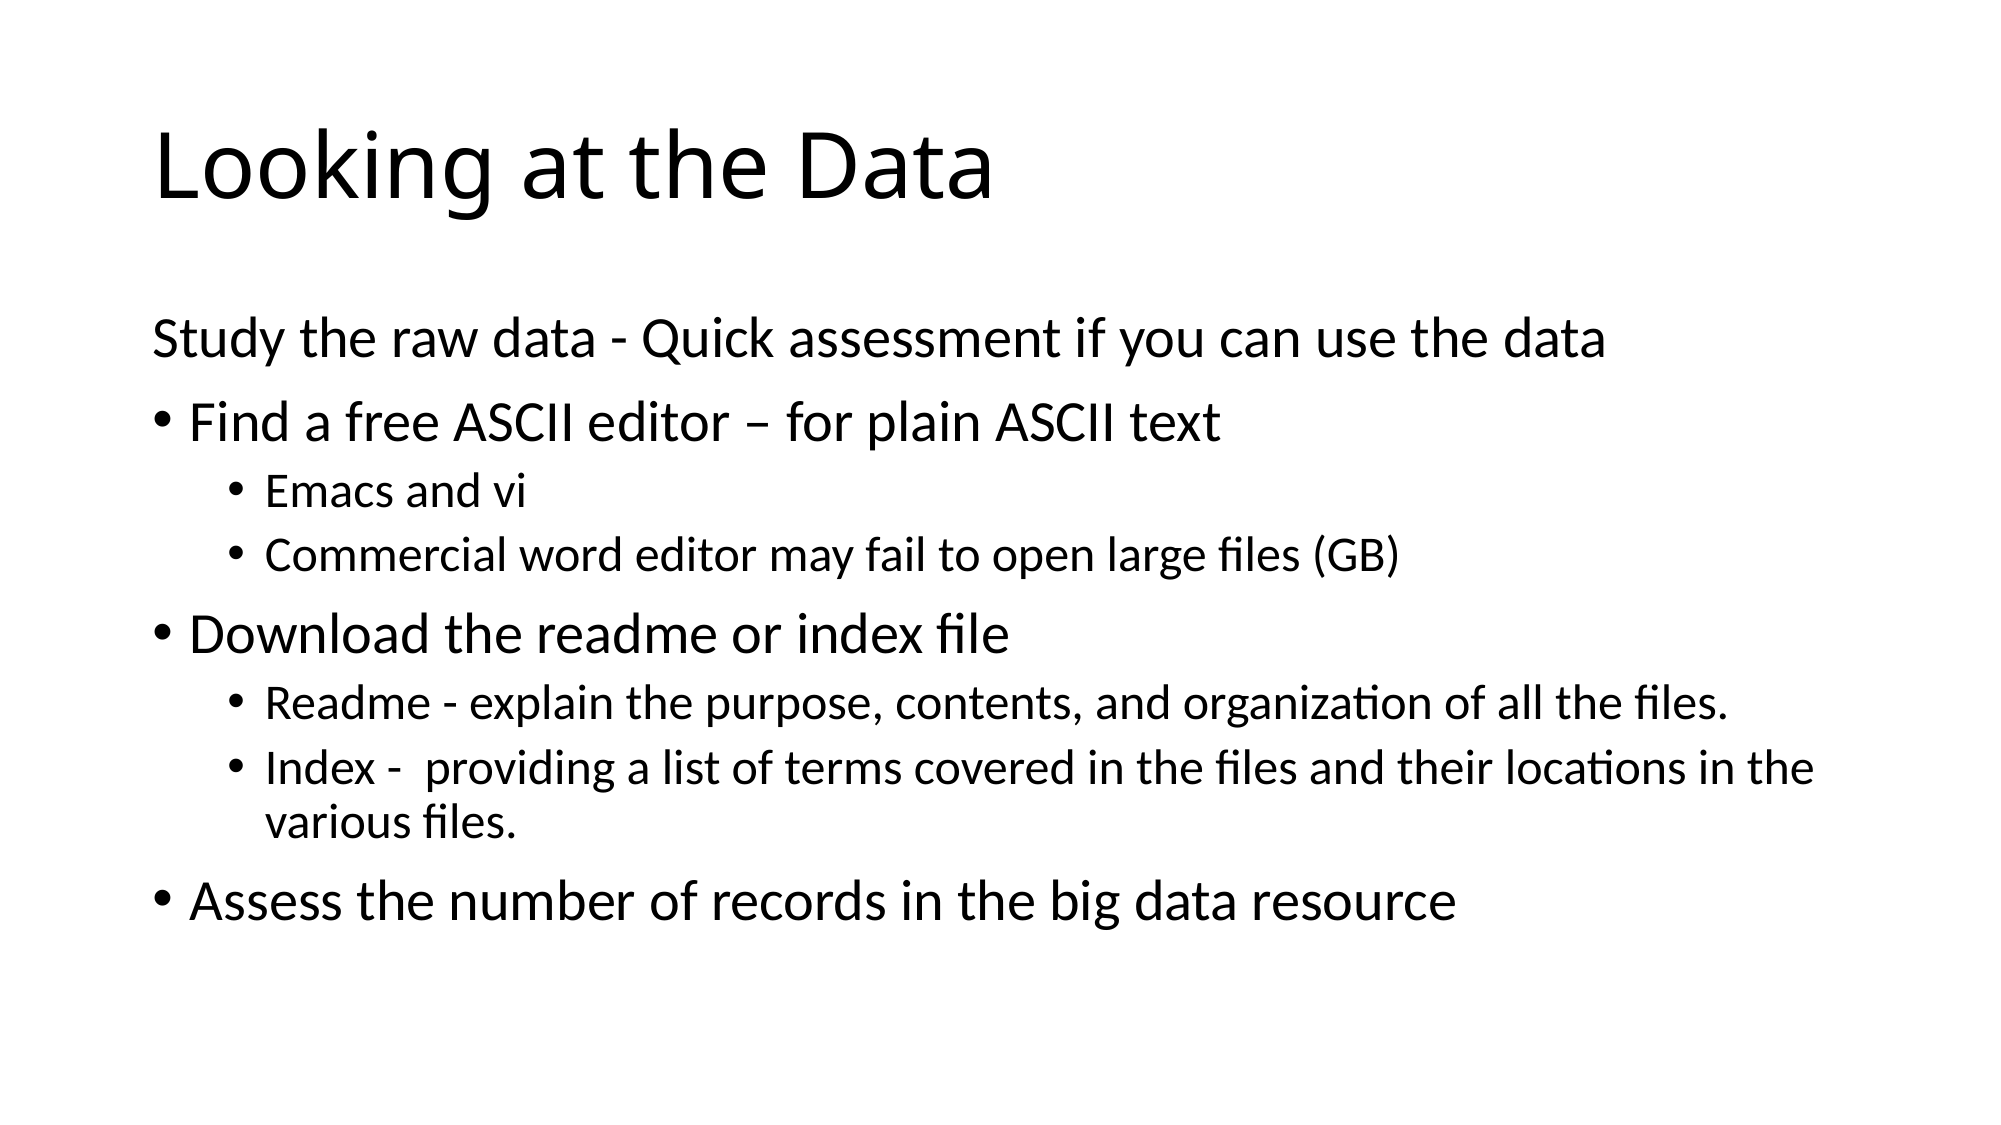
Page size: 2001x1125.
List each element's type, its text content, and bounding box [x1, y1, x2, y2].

title Looking at the Data [137, 59, 1863, 278]
list Study the raw data - Quick assessment if you can use the data Find a free ASCII editor – for plain ASCII text Emacs and vi Commercial word editor may fail to open large files (GB) Download the readme or index file Readme - explain the purpose, contents, and organization of all the files. Index - providing a list of terms covered in the files and their locations in the various files. Assess the number of records in the big data resource [137, 299, 1863, 1014]
